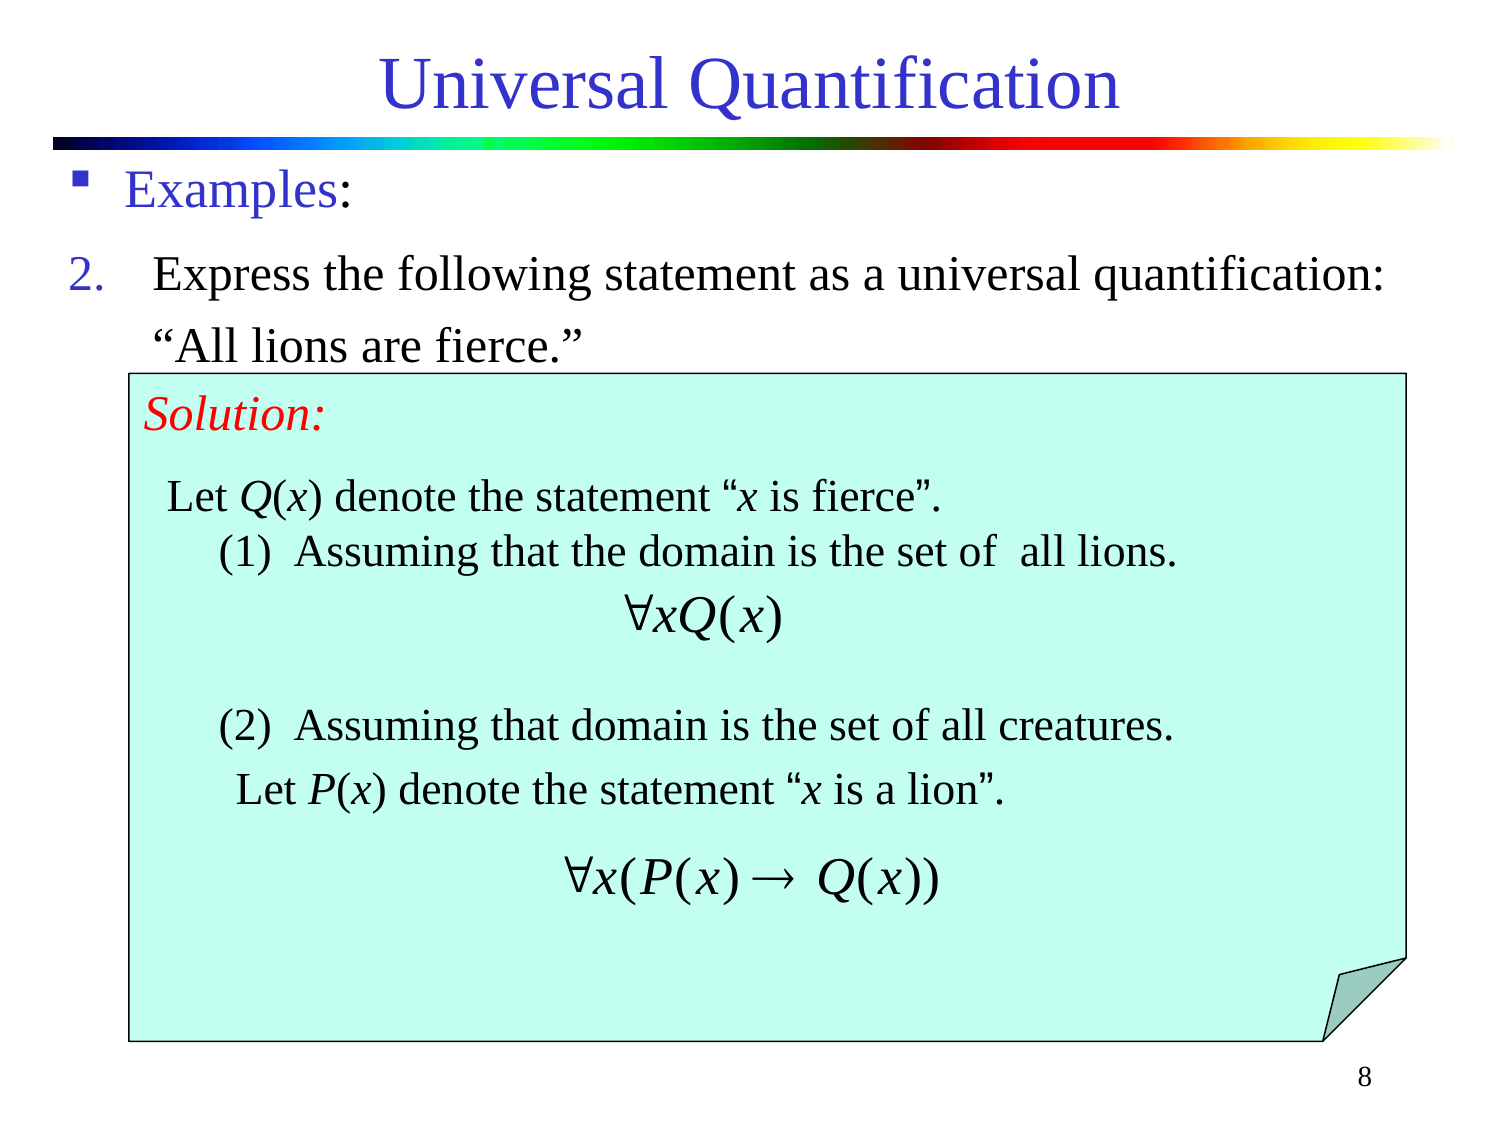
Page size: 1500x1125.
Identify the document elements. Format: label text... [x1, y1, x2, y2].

picture [1448, 137, 1454, 150]
title Universal Quantification [111, 18, 1388, 132]
slide_number 8 [1149, 1049, 1388, 1101]
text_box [548, 845, 951, 918]
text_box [609, 584, 795, 656]
text_box Solution: Let Q(x) denote the statement “x is fierce”. Assuming that the domain is the set of all lions. Assuming that domain is the set of all creatures. Let P(x) denote the statement “x is a lion”. [128, 373, 1407, 1042]
list Examples: Express the following statement as a universal quantification: “All lions are fierce.” [52, 132, 1448, 1095]
